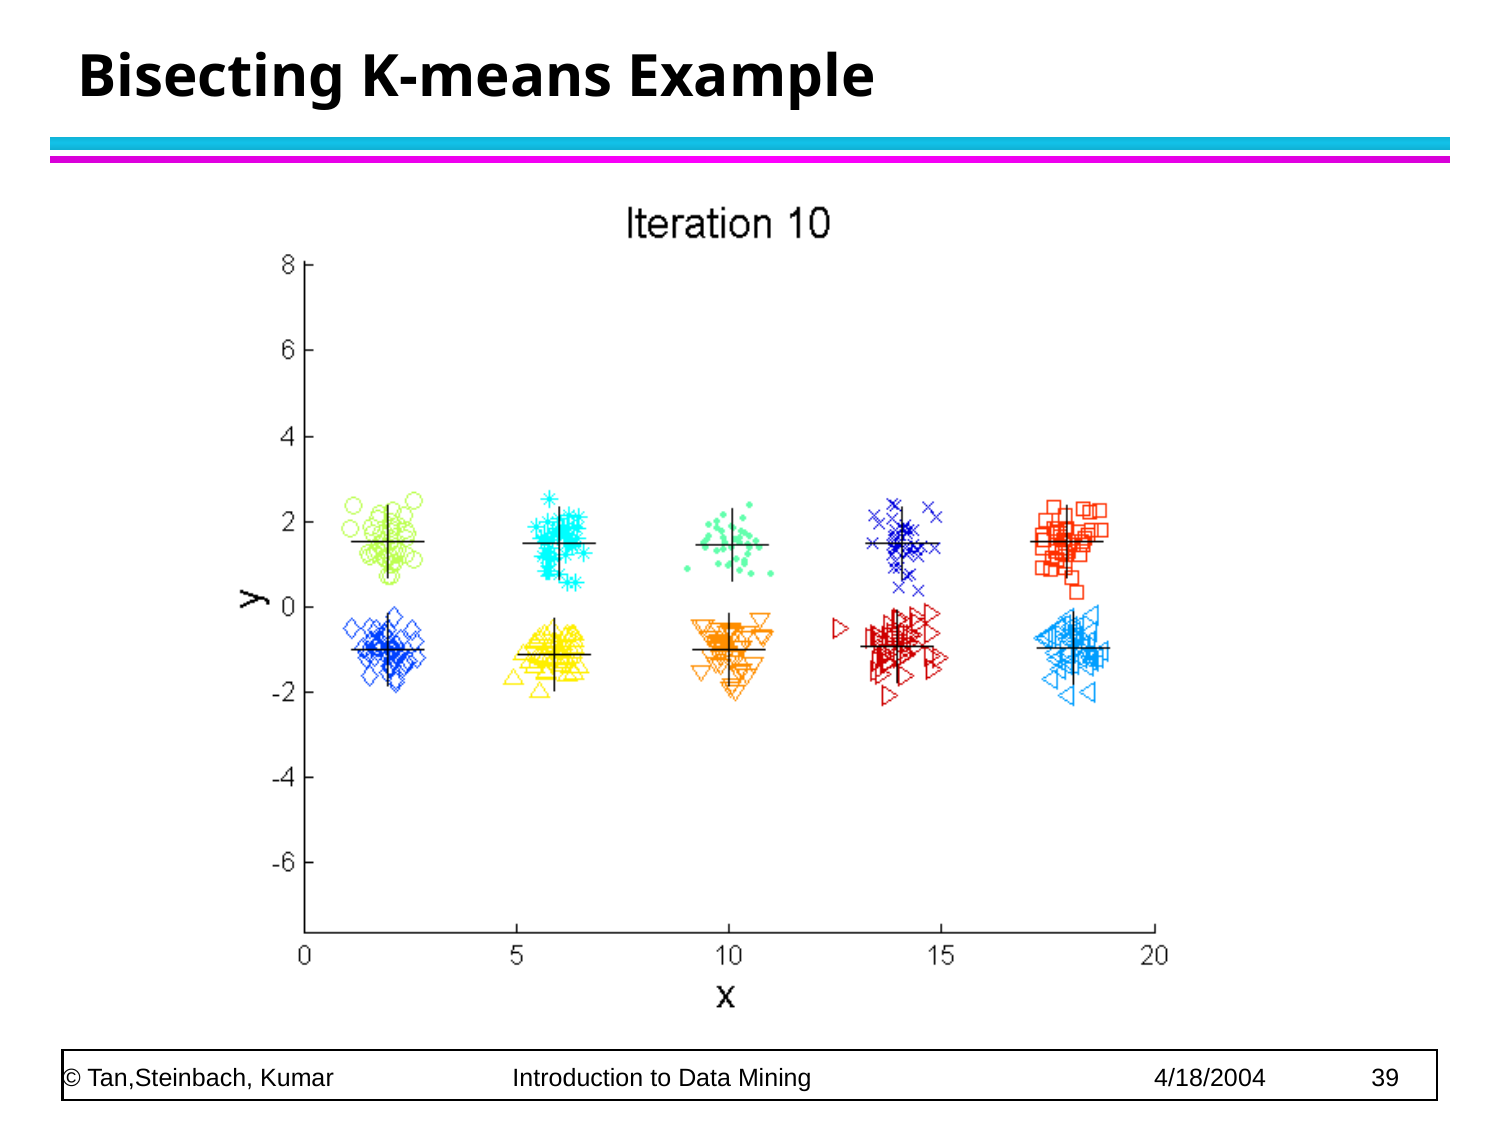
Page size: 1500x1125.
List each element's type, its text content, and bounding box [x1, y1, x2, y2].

title Bisecting K-means Example [62, 24, 1421, 116]
picture [162, 199, 1259, 1025]
